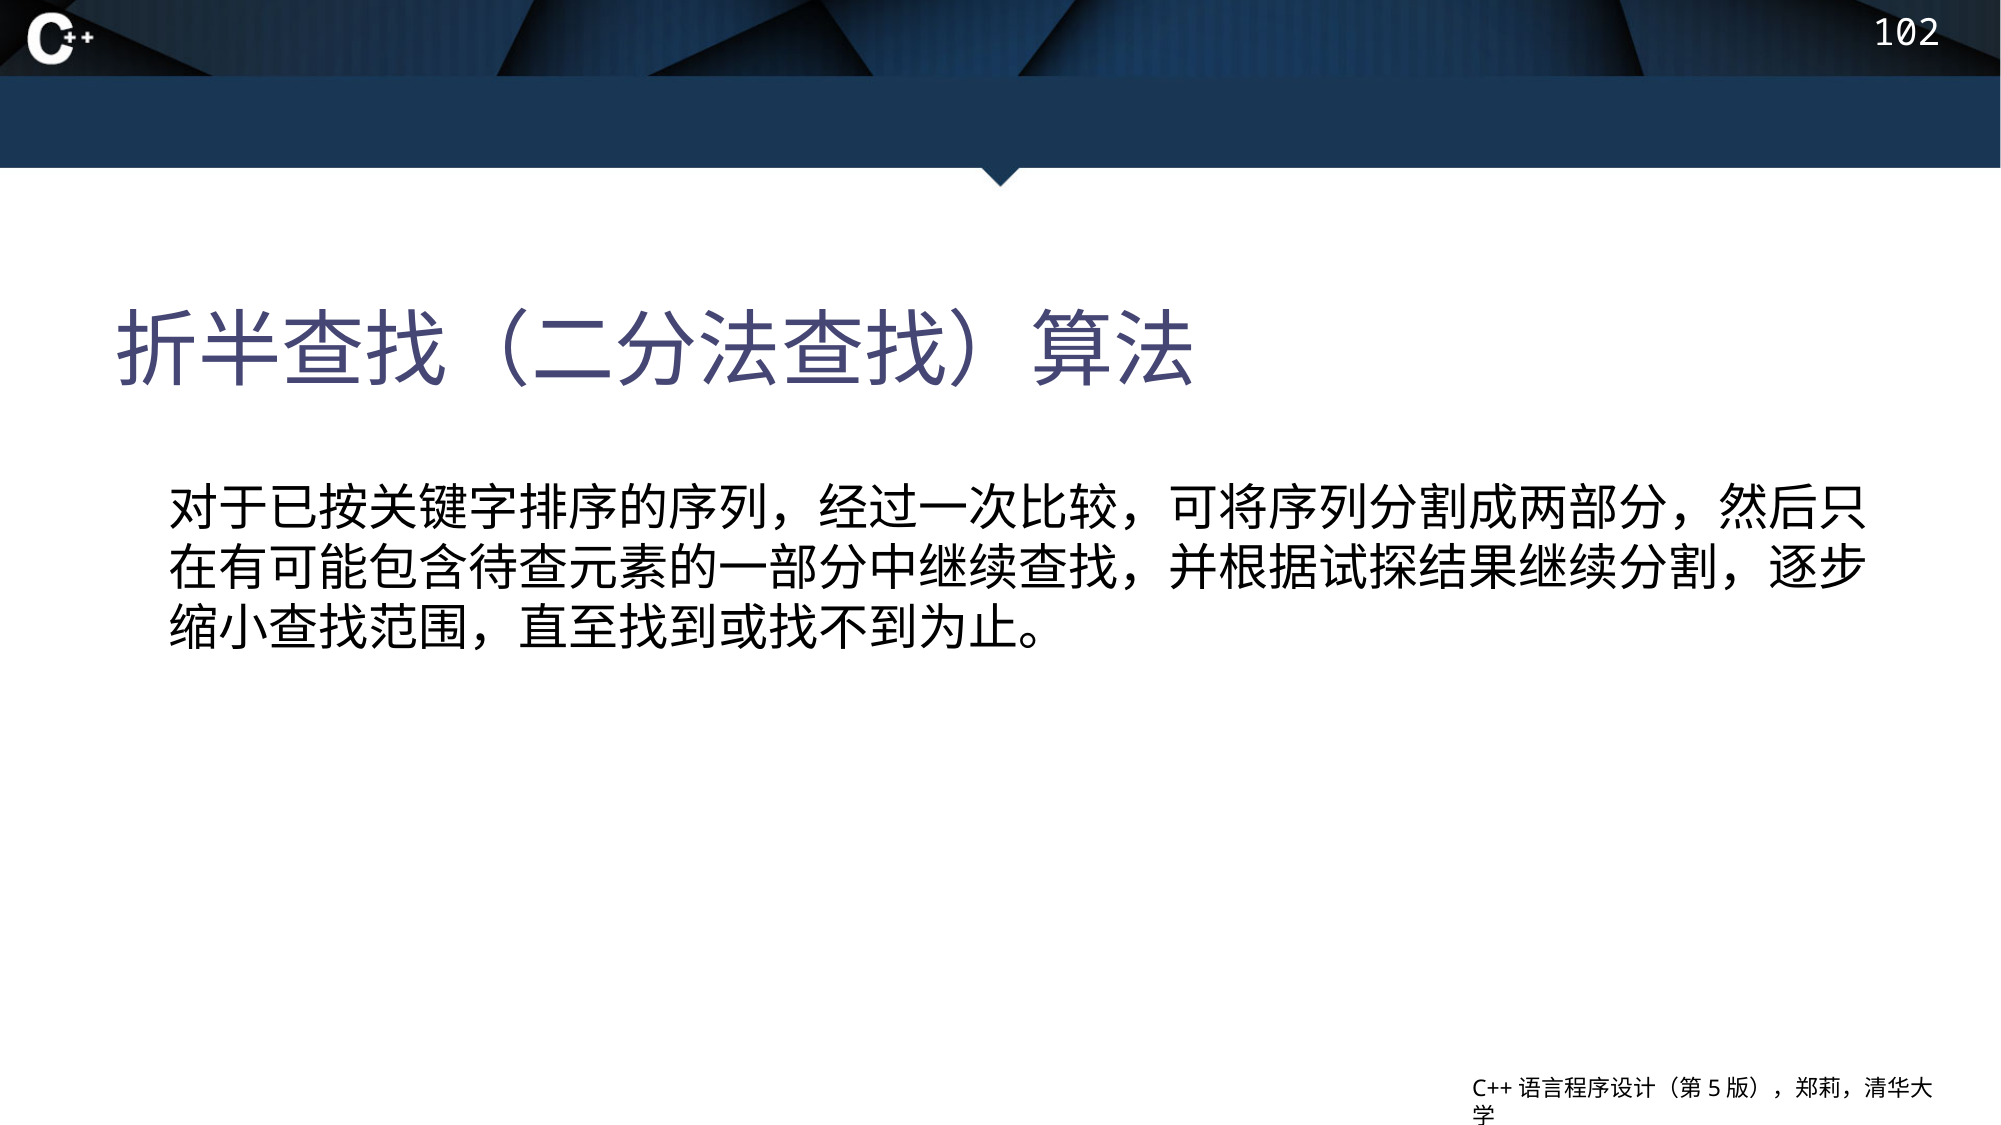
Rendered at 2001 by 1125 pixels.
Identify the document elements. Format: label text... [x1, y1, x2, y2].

picture [0, 0, 2001, 1125]
list 对于已按关键字排序的序列，经过一次比较，可将序列分割成两部分，然后只在有可能包含待查元素的一部分中继续查找，并根据试探结果继续分割，逐步缩小查找范围，直至找到或找不到为止。 [135, 467, 1898, 938]
slide_number 102 [1788, 0, 1955, 61]
title 折半查找（二分法查找）算法 [99, 258, 1901, 434]
